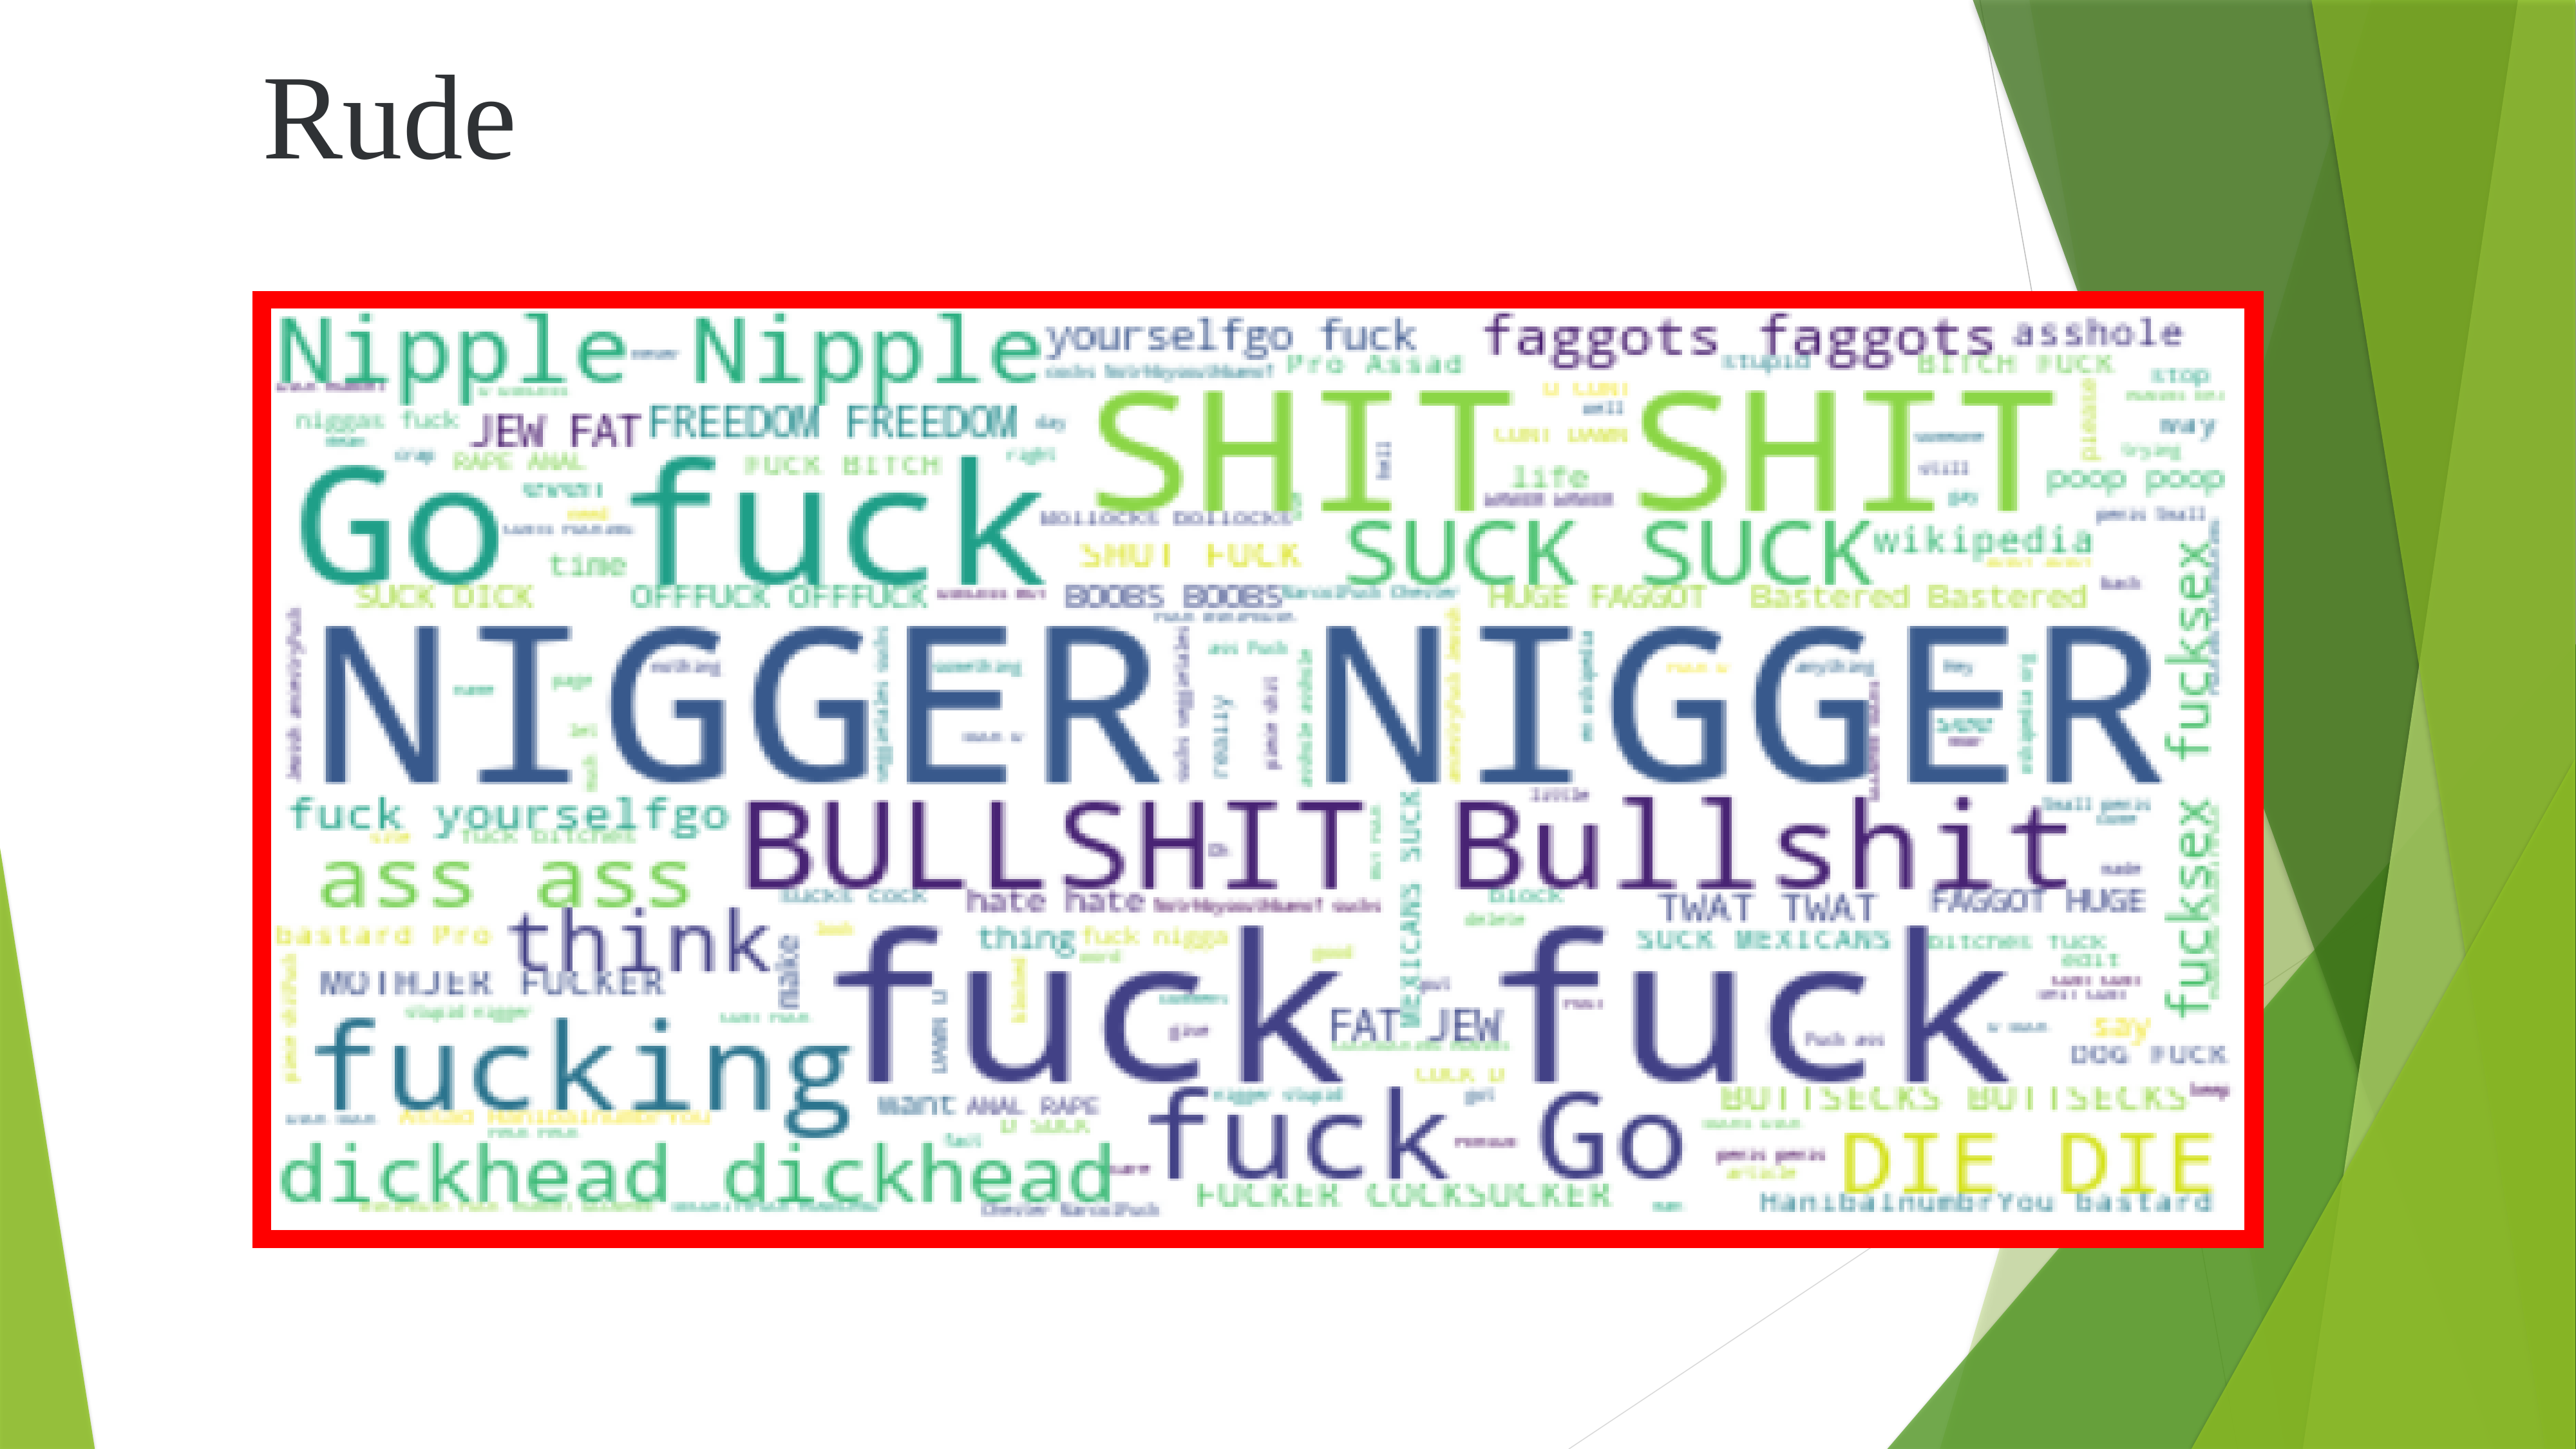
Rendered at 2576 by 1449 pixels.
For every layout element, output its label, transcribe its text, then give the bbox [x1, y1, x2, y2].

picture [252, 290, 2264, 1249]
text_box Rude [252, 50, 2472, 292]
